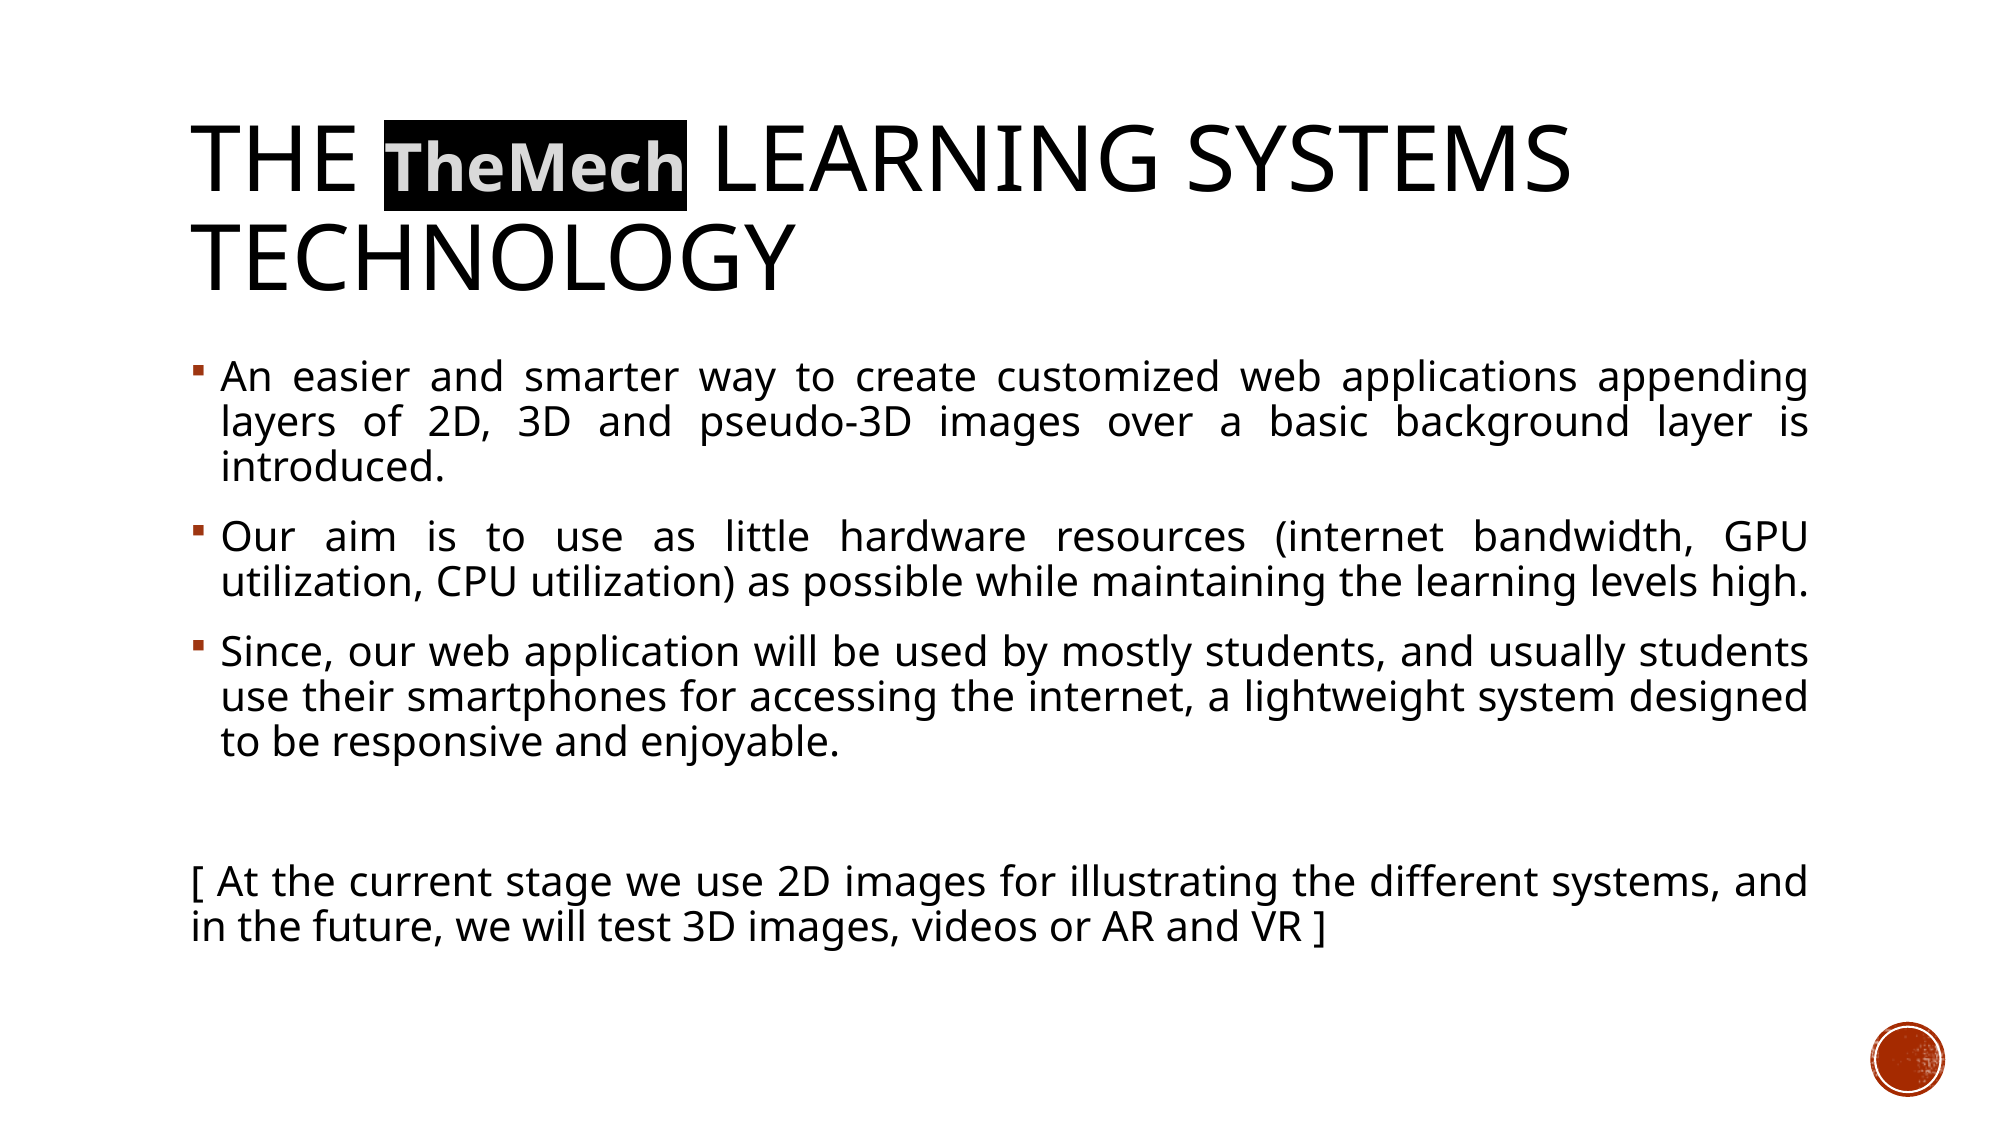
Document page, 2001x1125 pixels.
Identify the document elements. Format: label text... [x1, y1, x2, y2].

title The TheMech learning systems technology [175, 79, 1826, 344]
list An easier and smarter way to create customized web applications appending layers of 2D, 3D and pseudo-3D images over a basic background layer is introduced. Our aim is to use as little hardware resources (internet bandwidth, GPU utilization, CPU utilization) as possible while maintaining the learning levels high. Since, our web application will be used by mostly students, and usually students use their smartphones for accessing the internet, a lightweight system designed to be responsive and enjoyable. [ At the current stage we use 2D images for illustrating the different systems, and in the future, we will test 3D images, videos or AR and VR ] [175, 348, 1826, 1013]
